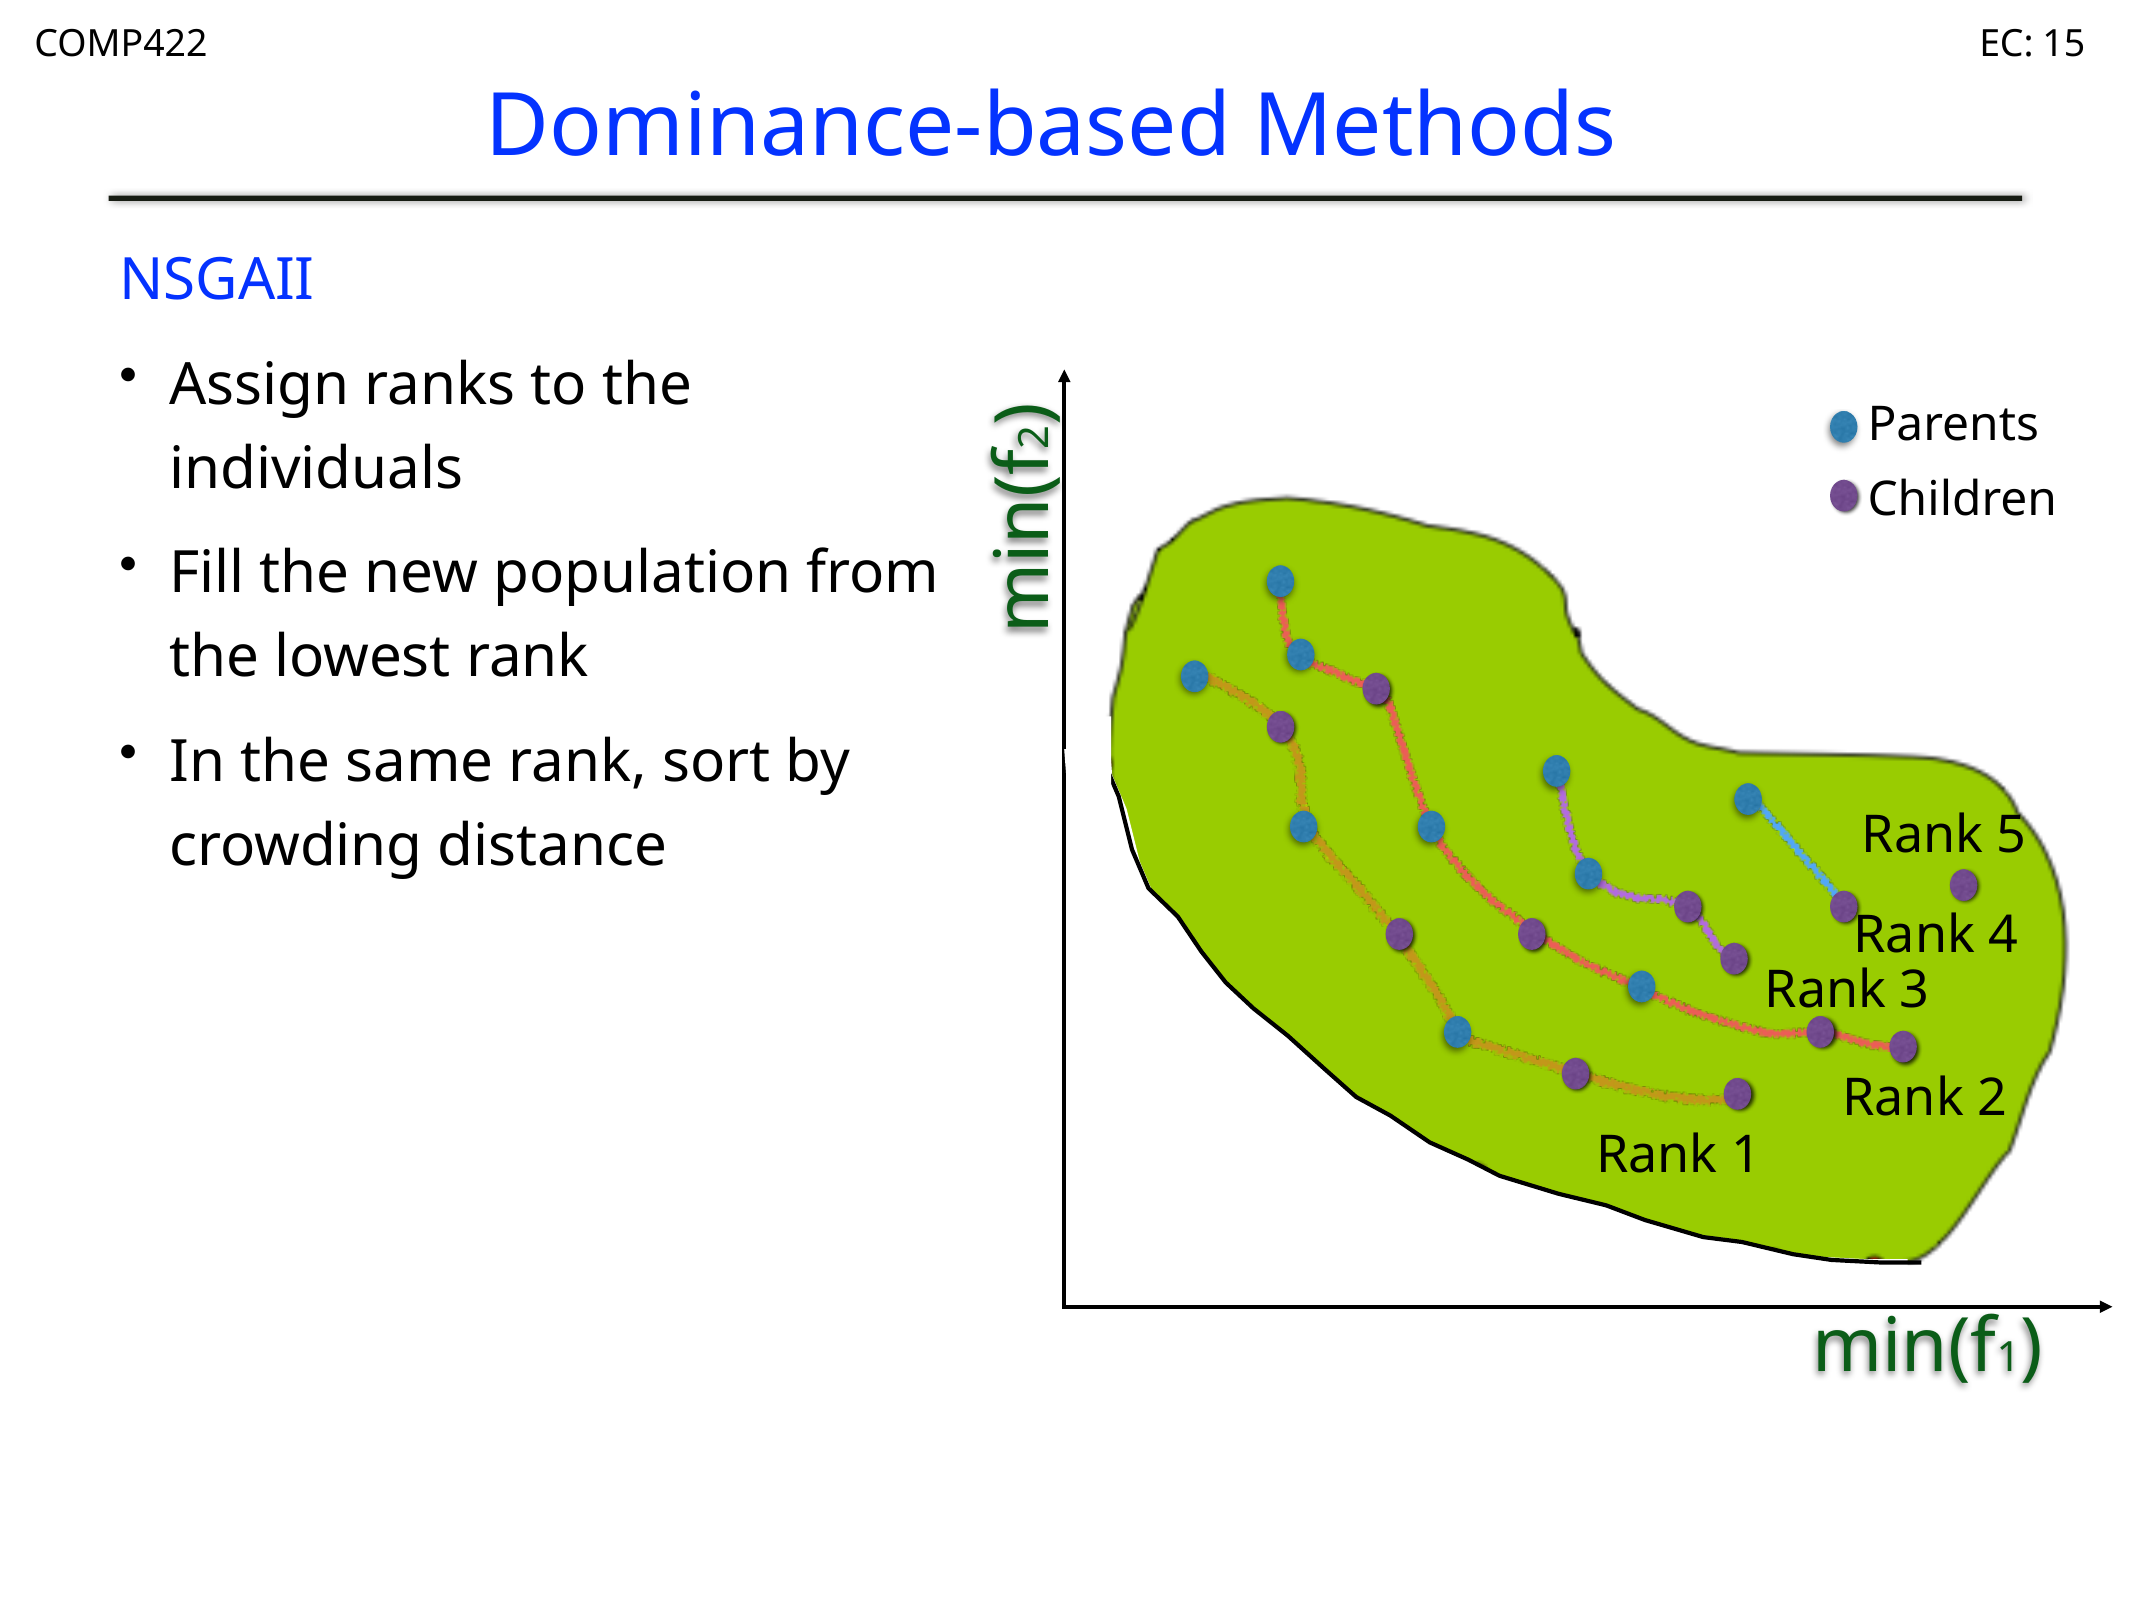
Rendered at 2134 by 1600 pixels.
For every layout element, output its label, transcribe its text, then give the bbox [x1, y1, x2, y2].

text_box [1764, 976, 1918, 1063]
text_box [1199, 976, 1759, 1187]
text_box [971, 363, 2117, 1388]
list NSGAII Assign ranks to the individuals Fill the new population from the lowest rank In the same rank, sort by crowding distance [118, 226, 977, 1509]
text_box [1922, 577, 2006, 791]
title Dominance-based Methods [130, 40, 1995, 201]
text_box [1734, 783, 1858, 923]
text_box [1266, 565, 1918, 791]
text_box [1747, 792, 2017, 967]
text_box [1764, 976, 2006, 1130]
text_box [1180, 660, 1752, 1111]
slide_number 15 [2011, 10, 2117, 73]
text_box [1542, 754, 1749, 975]
